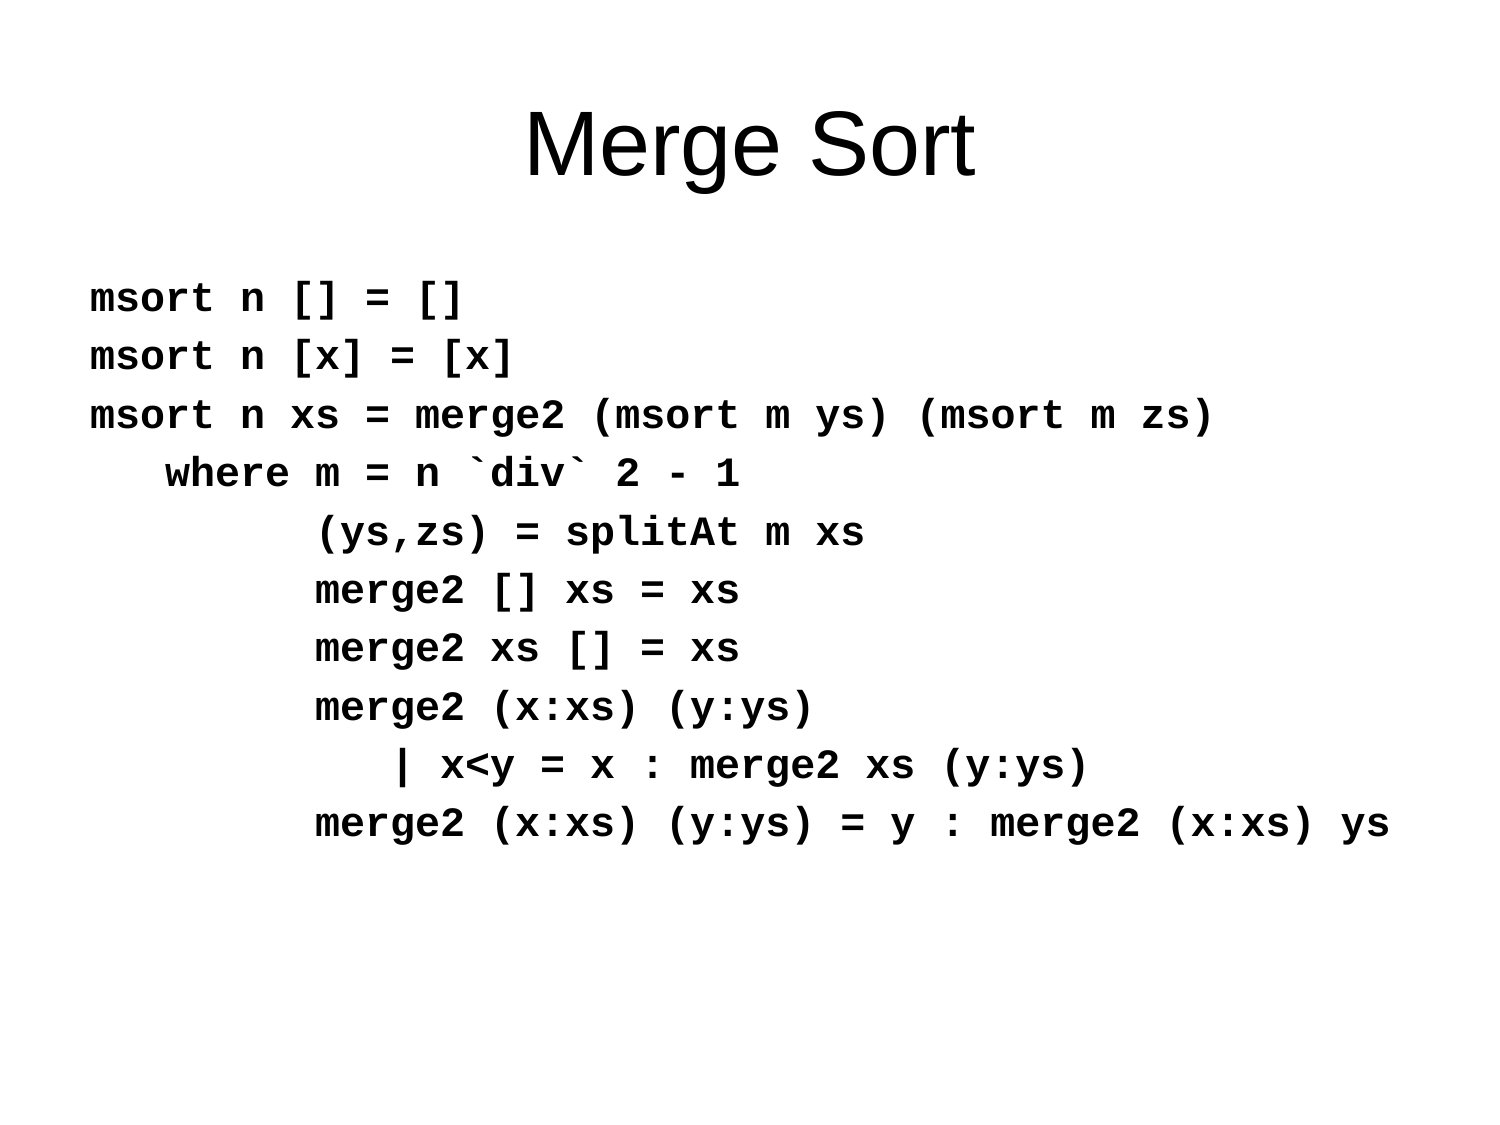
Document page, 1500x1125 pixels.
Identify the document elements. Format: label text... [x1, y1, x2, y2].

title Merge Sort [74, 44, 1426, 233]
list msort n [] = [] msort n [x] = [x] msort n xs = merge2 (msort m ys) (msort m zs) where m = n `div` 2 - 1 (ys,zs) = splitAt m xs merge2 [] xs = xs merge2 xs [] = xs merge2 (x:xs) (y:ys) | x<y = x : merge2 xs (y:ys) merge2 (x:xs) (y:ys) = y : merge2 (x:xs) ys [74, 262, 1426, 1006]
